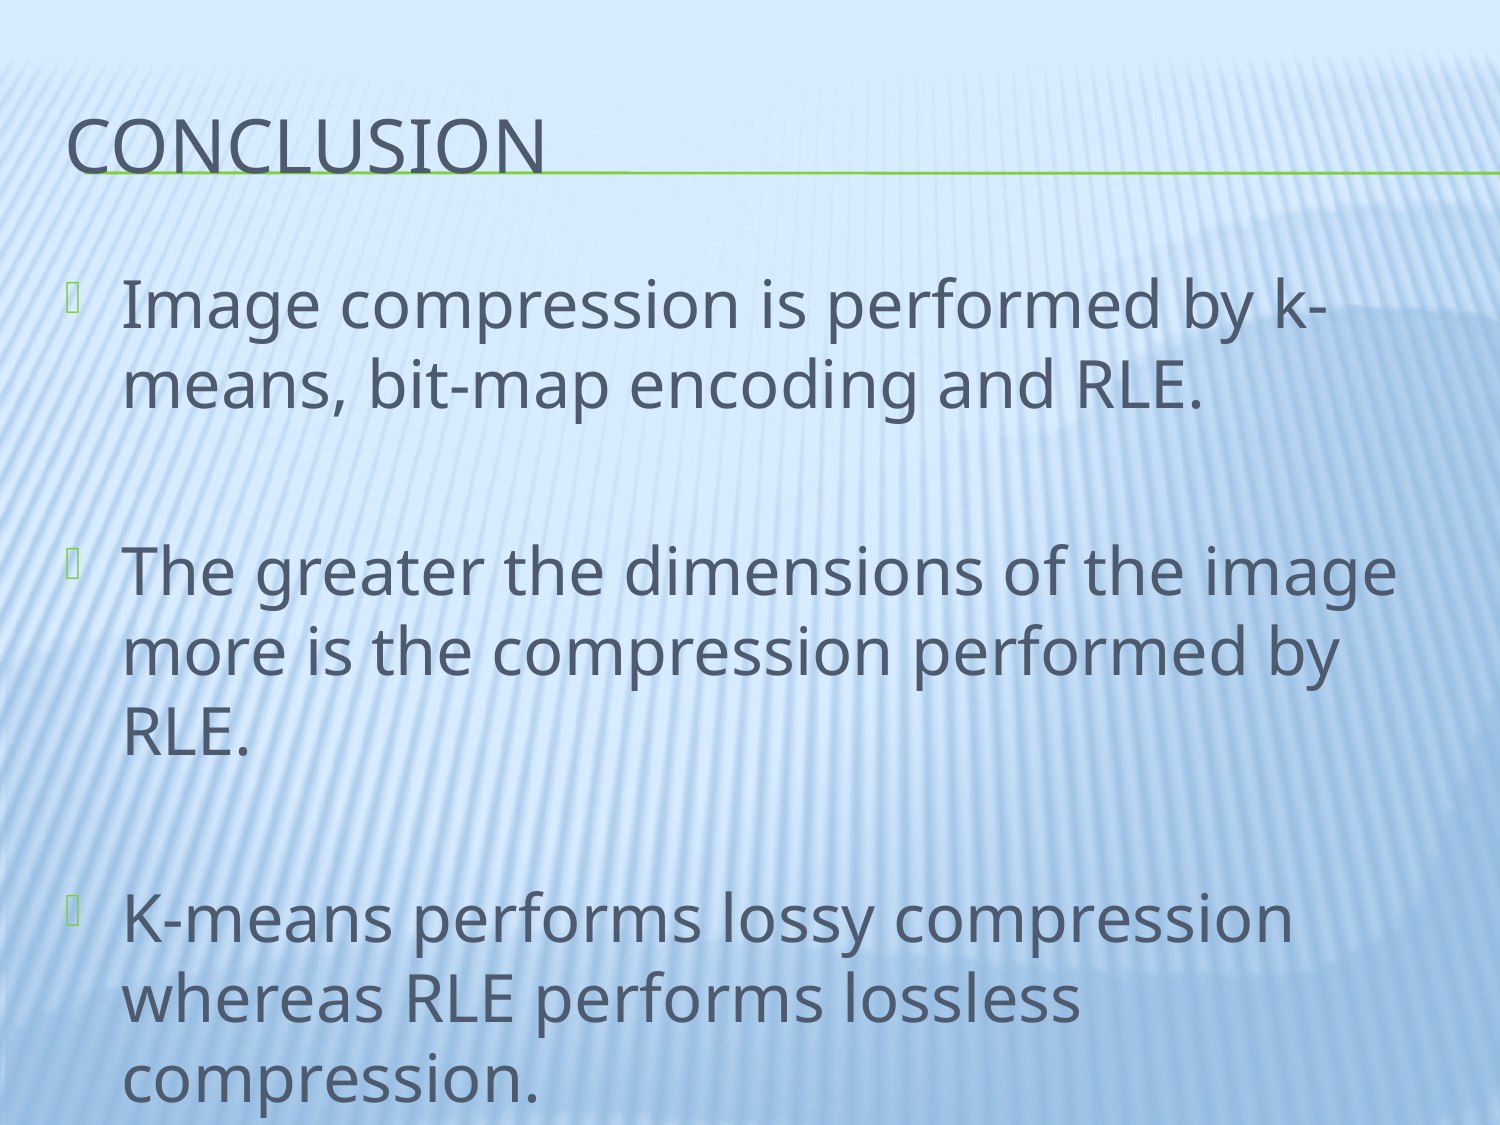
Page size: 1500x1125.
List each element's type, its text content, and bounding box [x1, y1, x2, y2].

title Conclusion [50, 75, 1475, 213]
list Image compression is performed by k-means, bit-map encoding and RLE. The greater the dimensions of the image more is the compression performed by RLE. K-means performs lossy compression whereas RLE performs lossless compression. [50, 254, 1475, 998]
